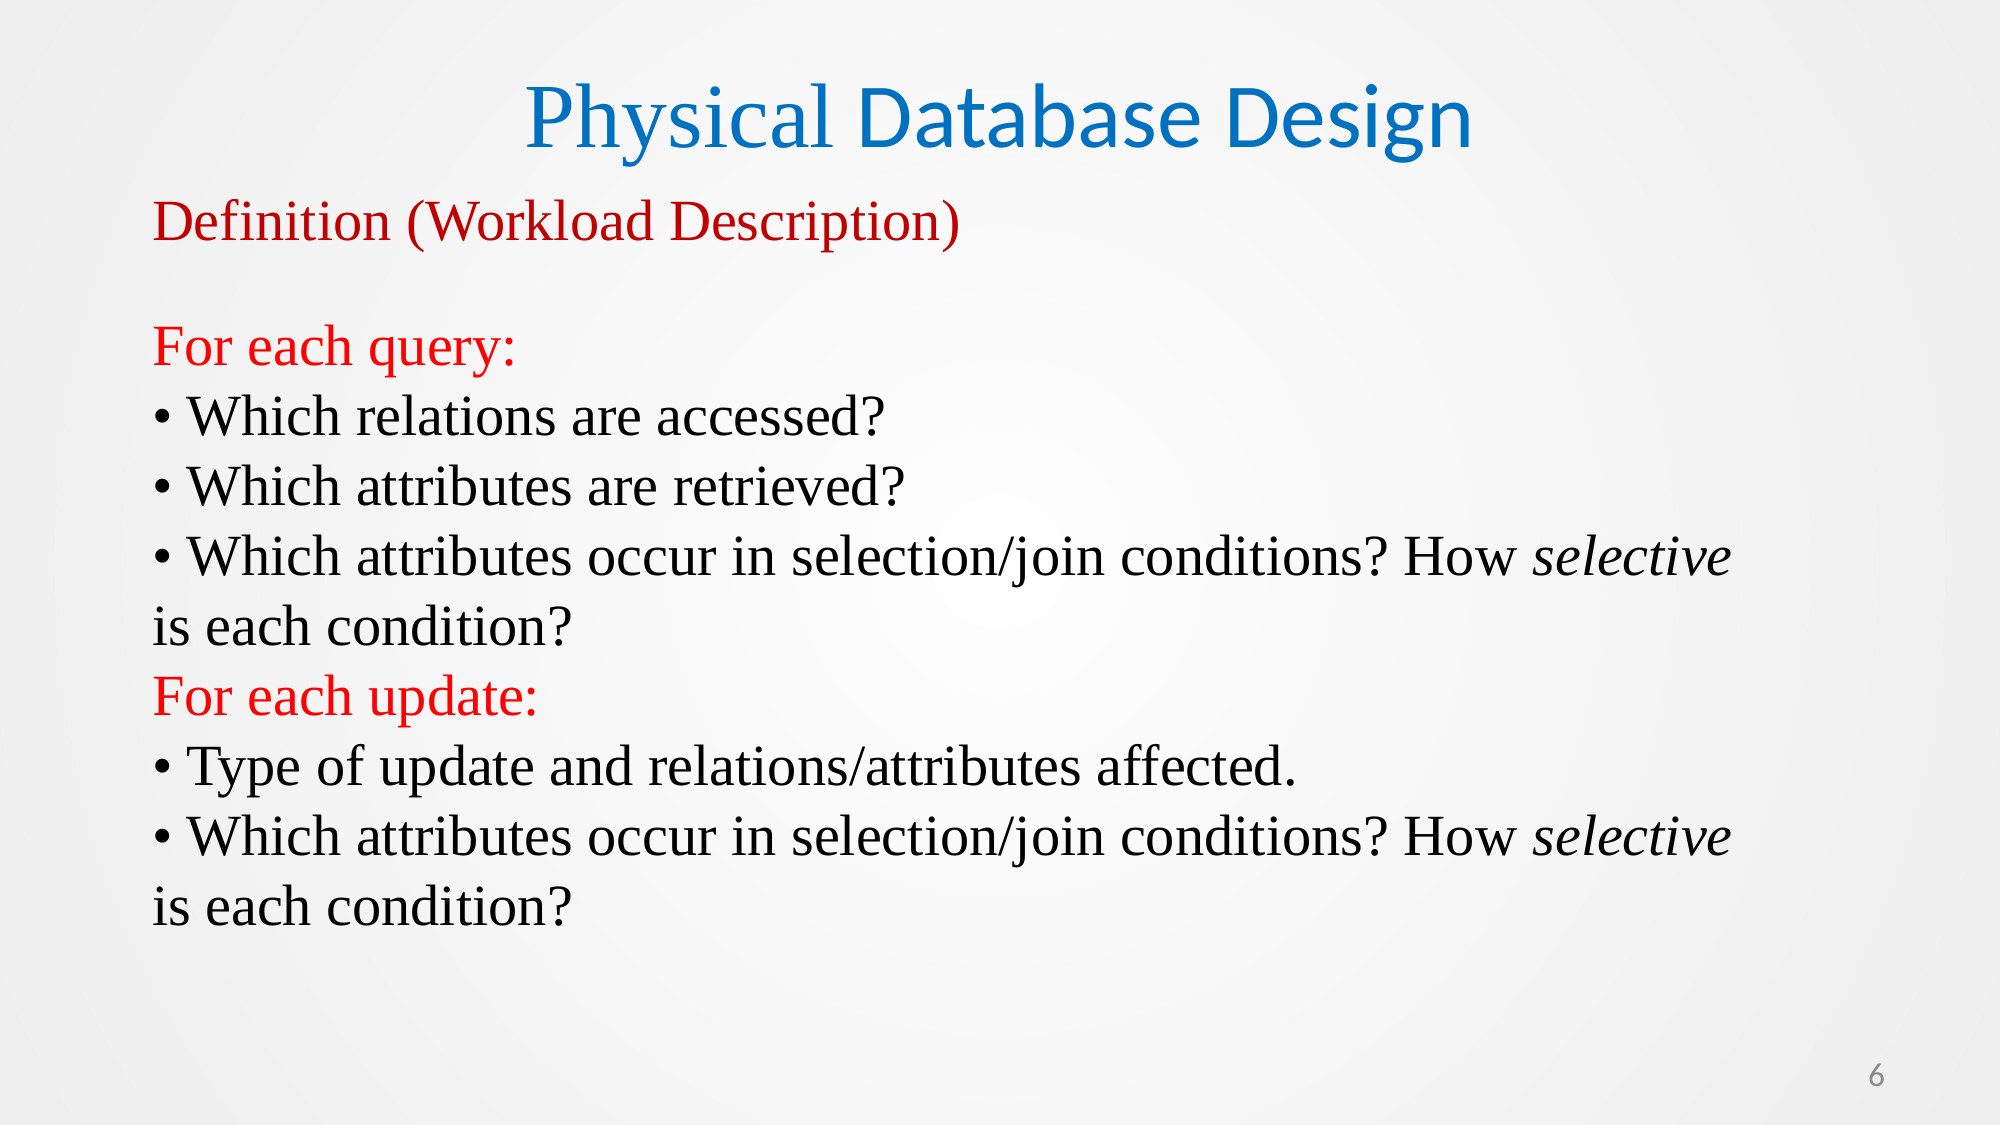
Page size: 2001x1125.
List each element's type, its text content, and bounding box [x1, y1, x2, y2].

text_box For each query: • Which relations are accessed? • Which attributes are retrieved? • Which attributes occur in selection/join conditions? How selective is each condition? For each update: • Type of update and relations/attributes affected. • Which attributes occur in selection/join conditions? How selective is each condition? [137, 299, 1788, 1125]
slide_number 6 [1788, 1042, 1900, 1103]
text_box Definition (Workload Description) [137, 174, 1938, 260]
text_box Physical Database Design [0, 48, 2000, 174]
